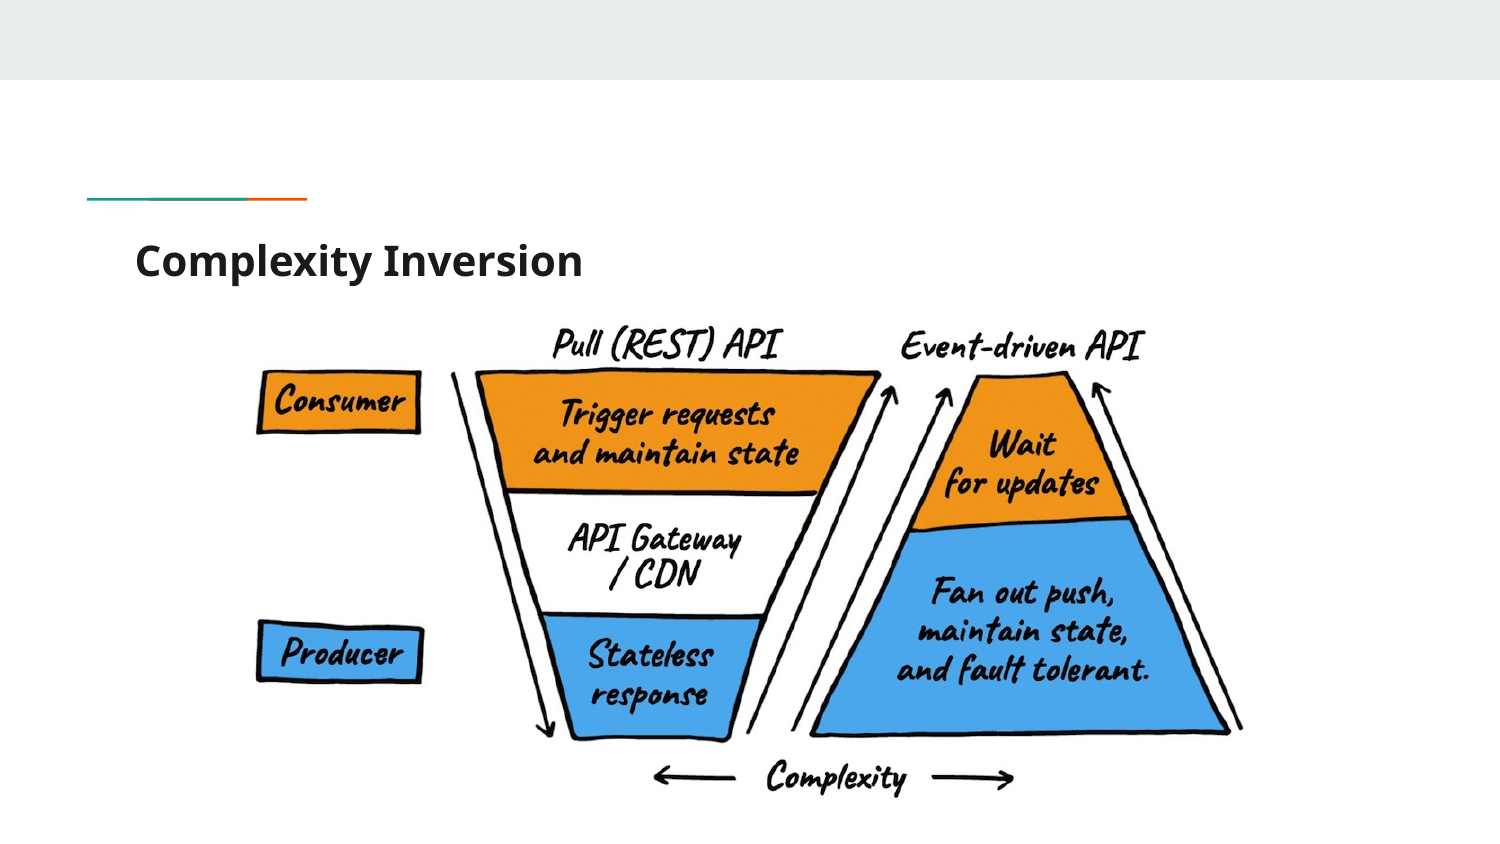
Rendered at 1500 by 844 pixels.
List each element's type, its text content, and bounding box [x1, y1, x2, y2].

picture [211, 316, 1289, 810]
title Complexity Inversion [119, 216, 1381, 305]
